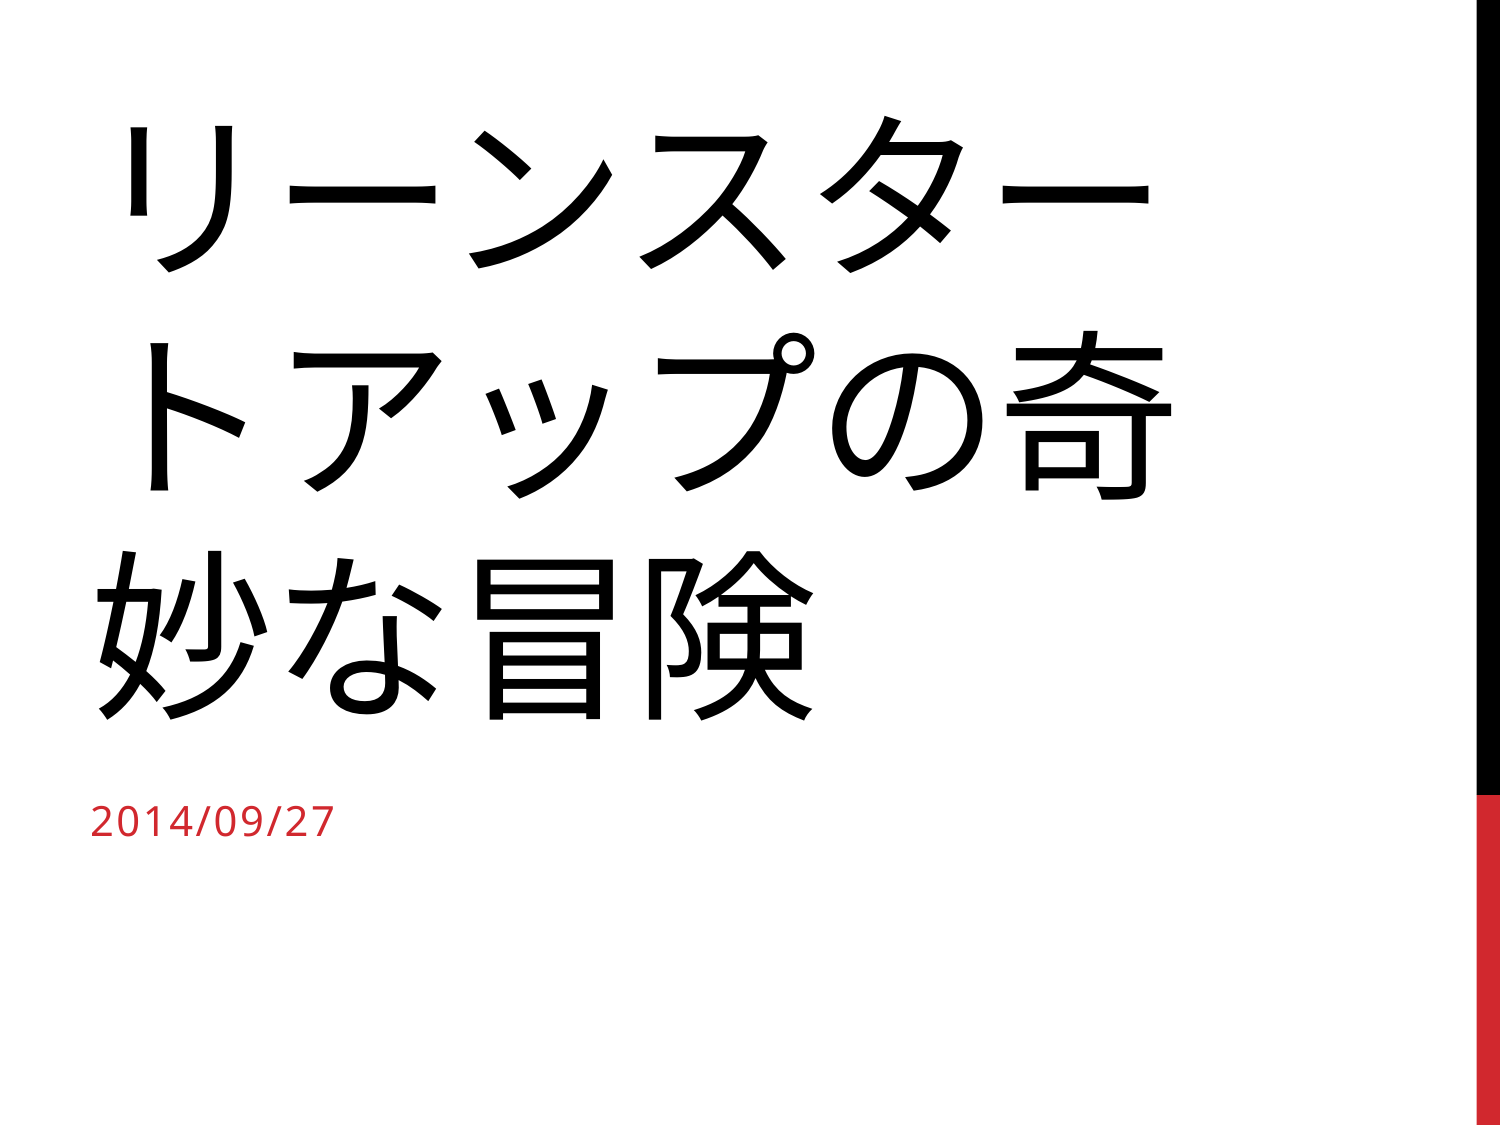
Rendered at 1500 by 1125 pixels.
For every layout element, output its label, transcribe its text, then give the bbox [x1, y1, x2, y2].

title リーンスタートアップの奇妙な冒険 [75, 37, 1350, 788]
subtitle 2014/09/27 [75, 787, 1200, 938]
